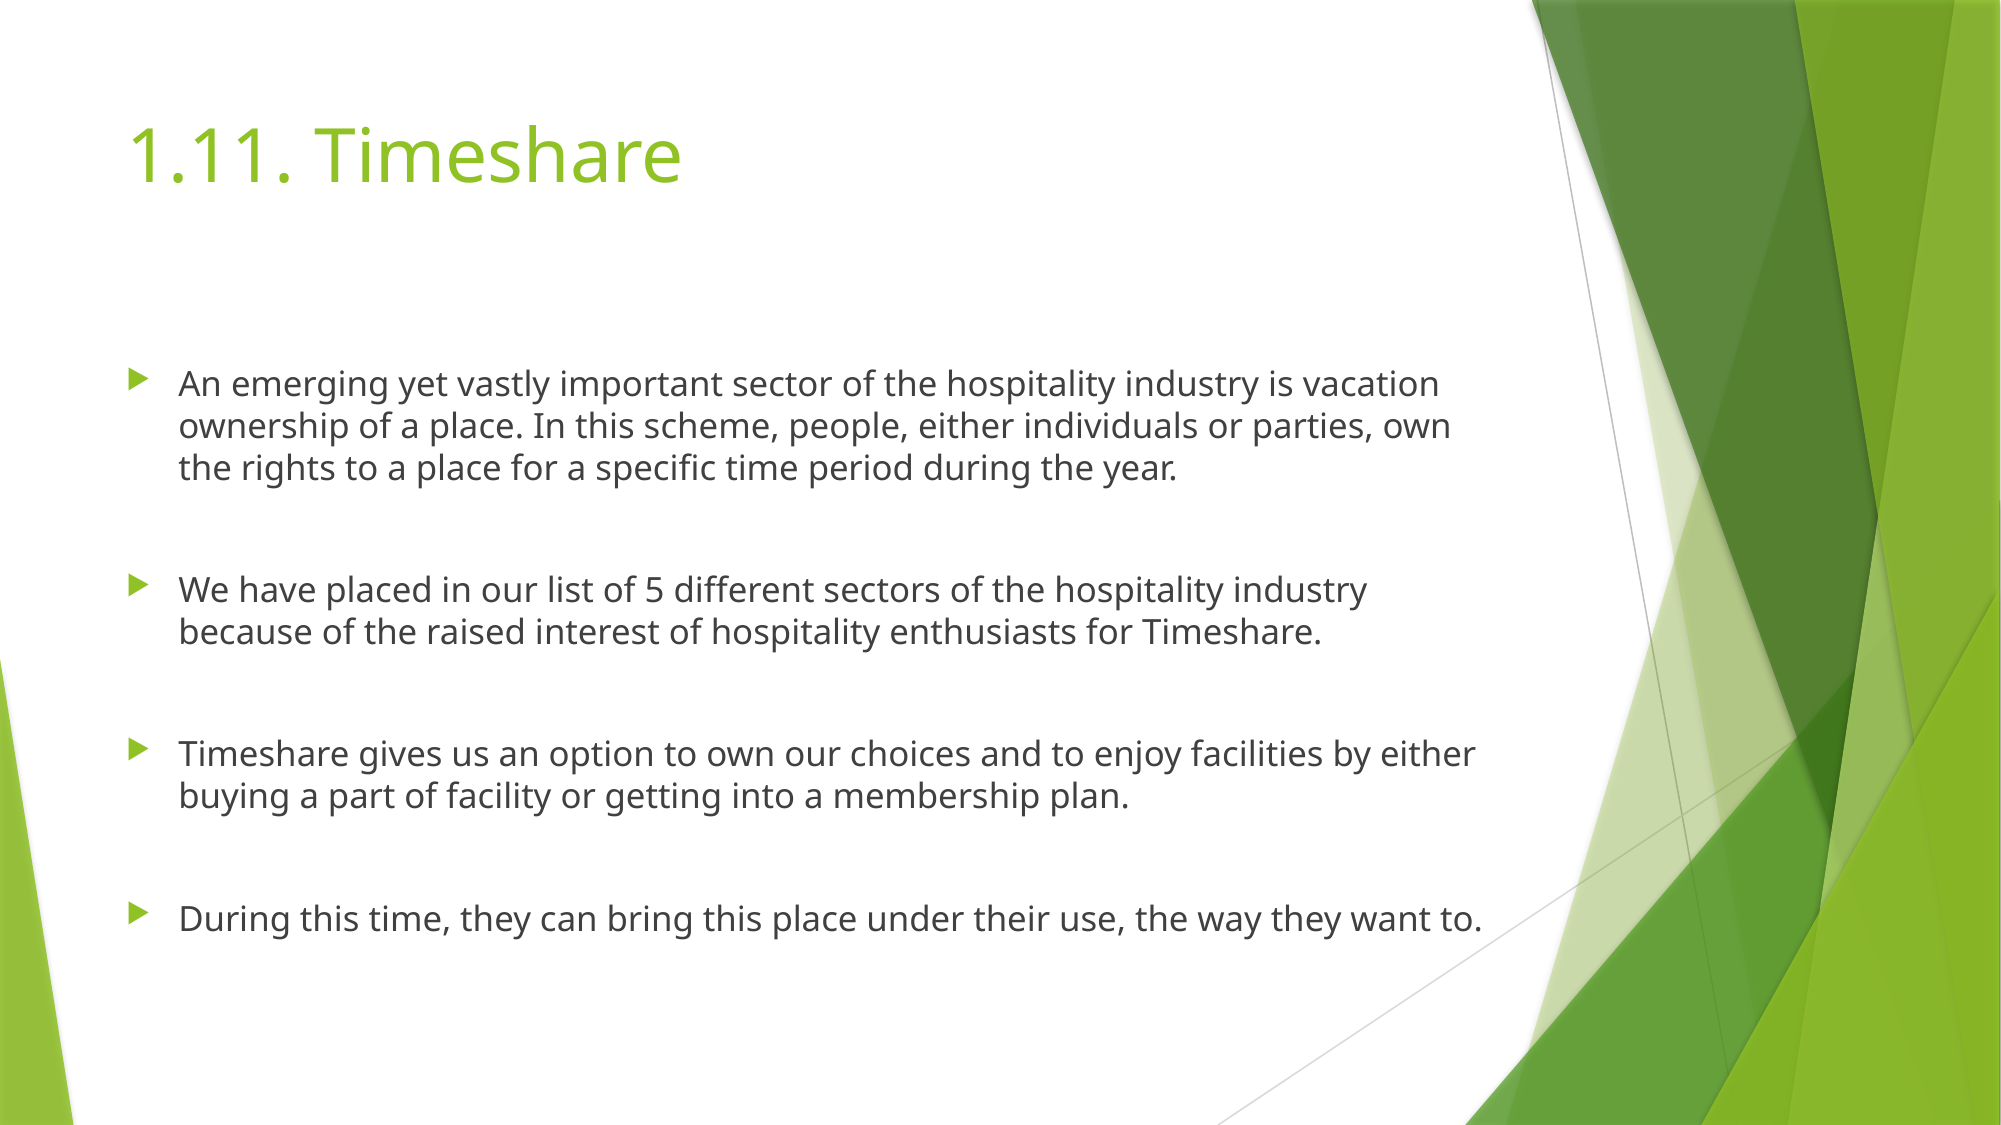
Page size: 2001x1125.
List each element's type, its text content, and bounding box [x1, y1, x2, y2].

title 1.11. Timeshare [111, 99, 1522, 317]
list An emerging yet vastly important sector of the hospitality industry is vacation ownership of a place. In this scheme, people, either individuals or parties, own the rights to a place for a specific time period during the year. We have placed in our list of 5 different sectors of the hospitality industry because of the raised interest of hospitality enthusiasts for Timeshare. Timeshare gives us an option to own our choices and to enjoy facilities by either buying a part of facility or getting into a membership plan. During this time, they can bring this place under their use, the way they want to. [111, 354, 1522, 992]
